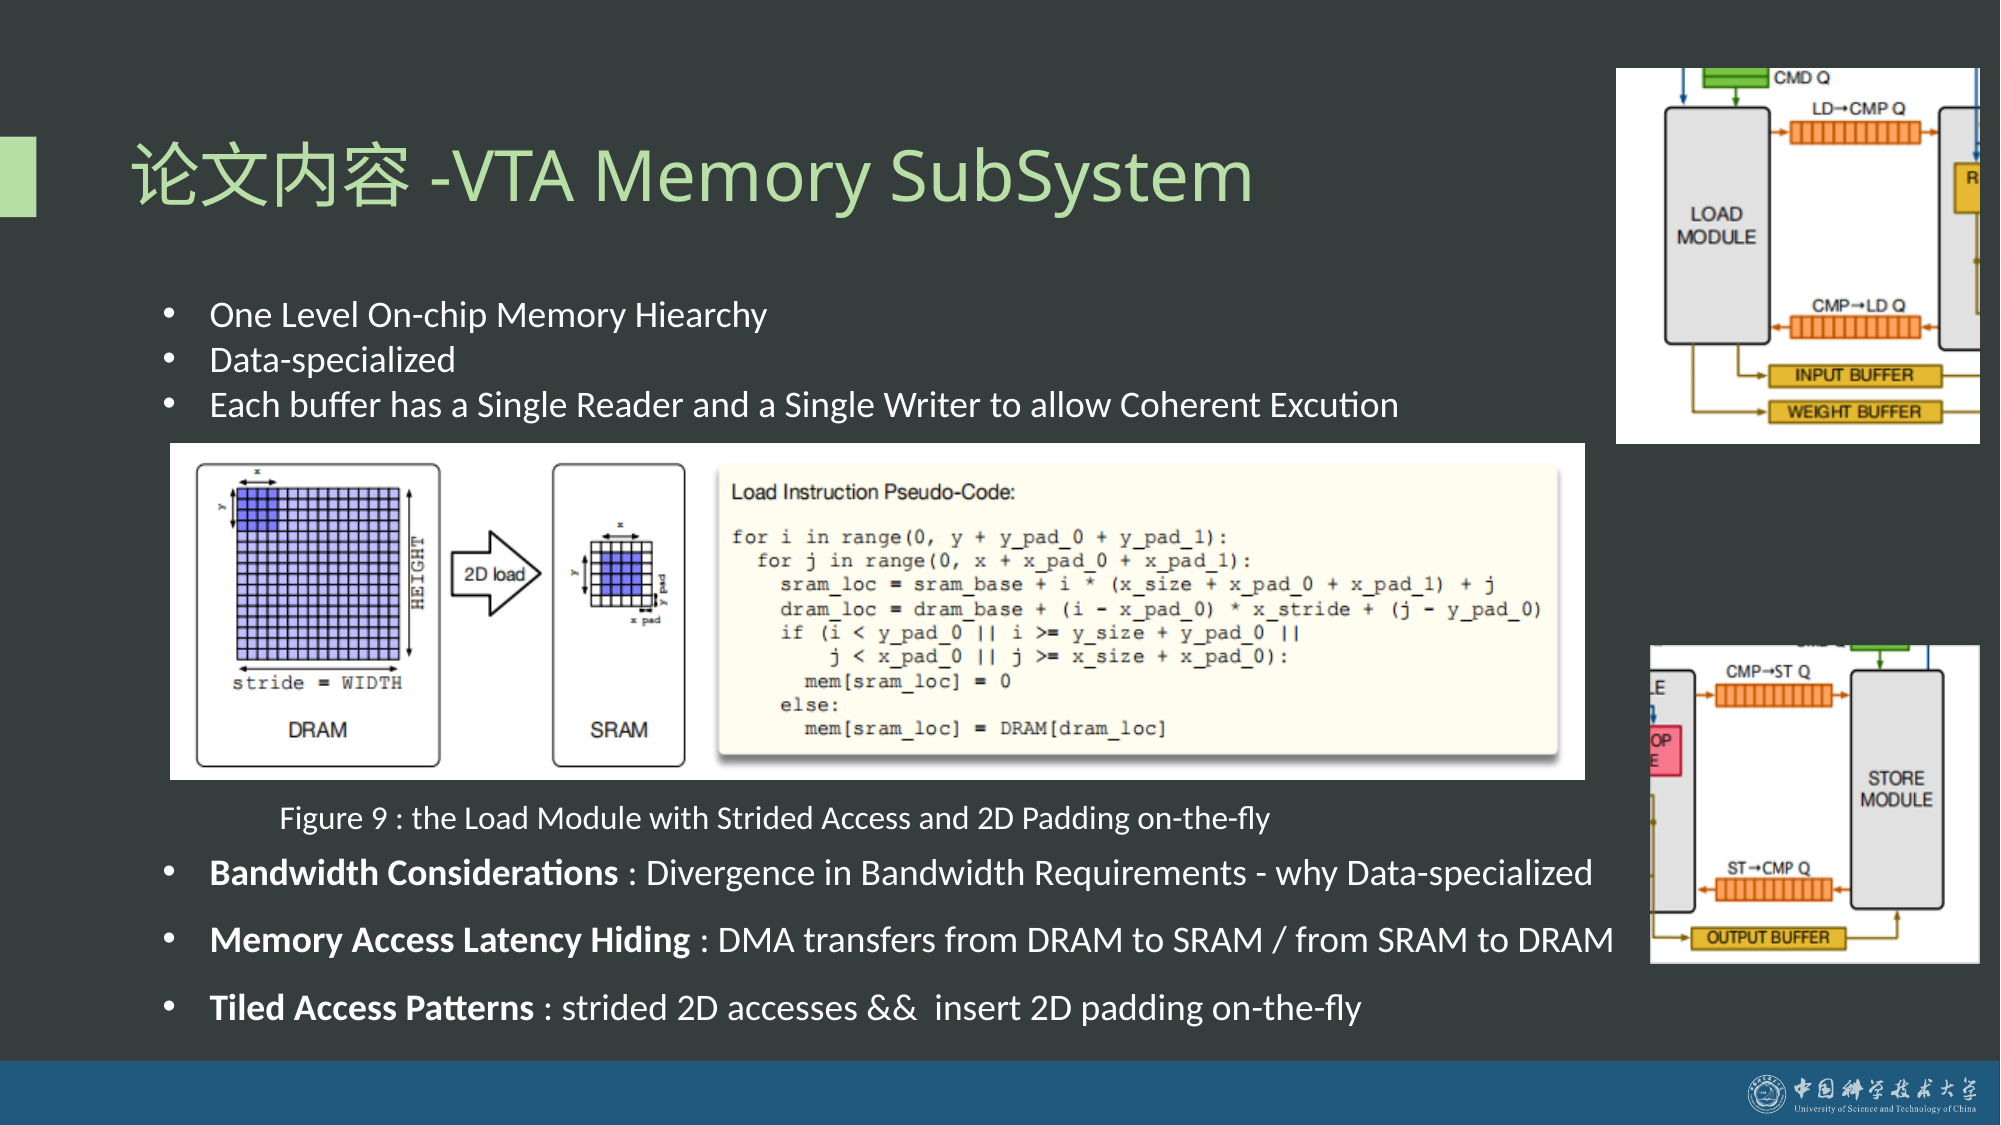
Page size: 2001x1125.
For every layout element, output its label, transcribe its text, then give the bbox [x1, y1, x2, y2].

text_box One Level On-chip Memory Hiearchy Data-specialized Each buffer has a Single Reader and a Single Writer to allow Coherent Excution [147, 282, 1478, 433]
picture [1616, 68, 1980, 444]
picture [169, 443, 1585, 780]
title 论文内容-VTA Memory SubSystem [114, 76, 1616, 224]
text_box Figure 9 : the Load Module with Strided Access and 2D Padding on-the-fly [264, 789, 1567, 844]
text_box Bandwidth Considerations : Divergence in Bandwidth Requirements - why Data-specialized Memory Access Latency Hiding : DMA transfers from DRAM to SRAM / from SRAM to DRAM Tiled Access Patterns : strided 2D accesses && insert 2D padding on-the-fly [147, 817, 1684, 1103]
picture [1650, 645, 1980, 964]
